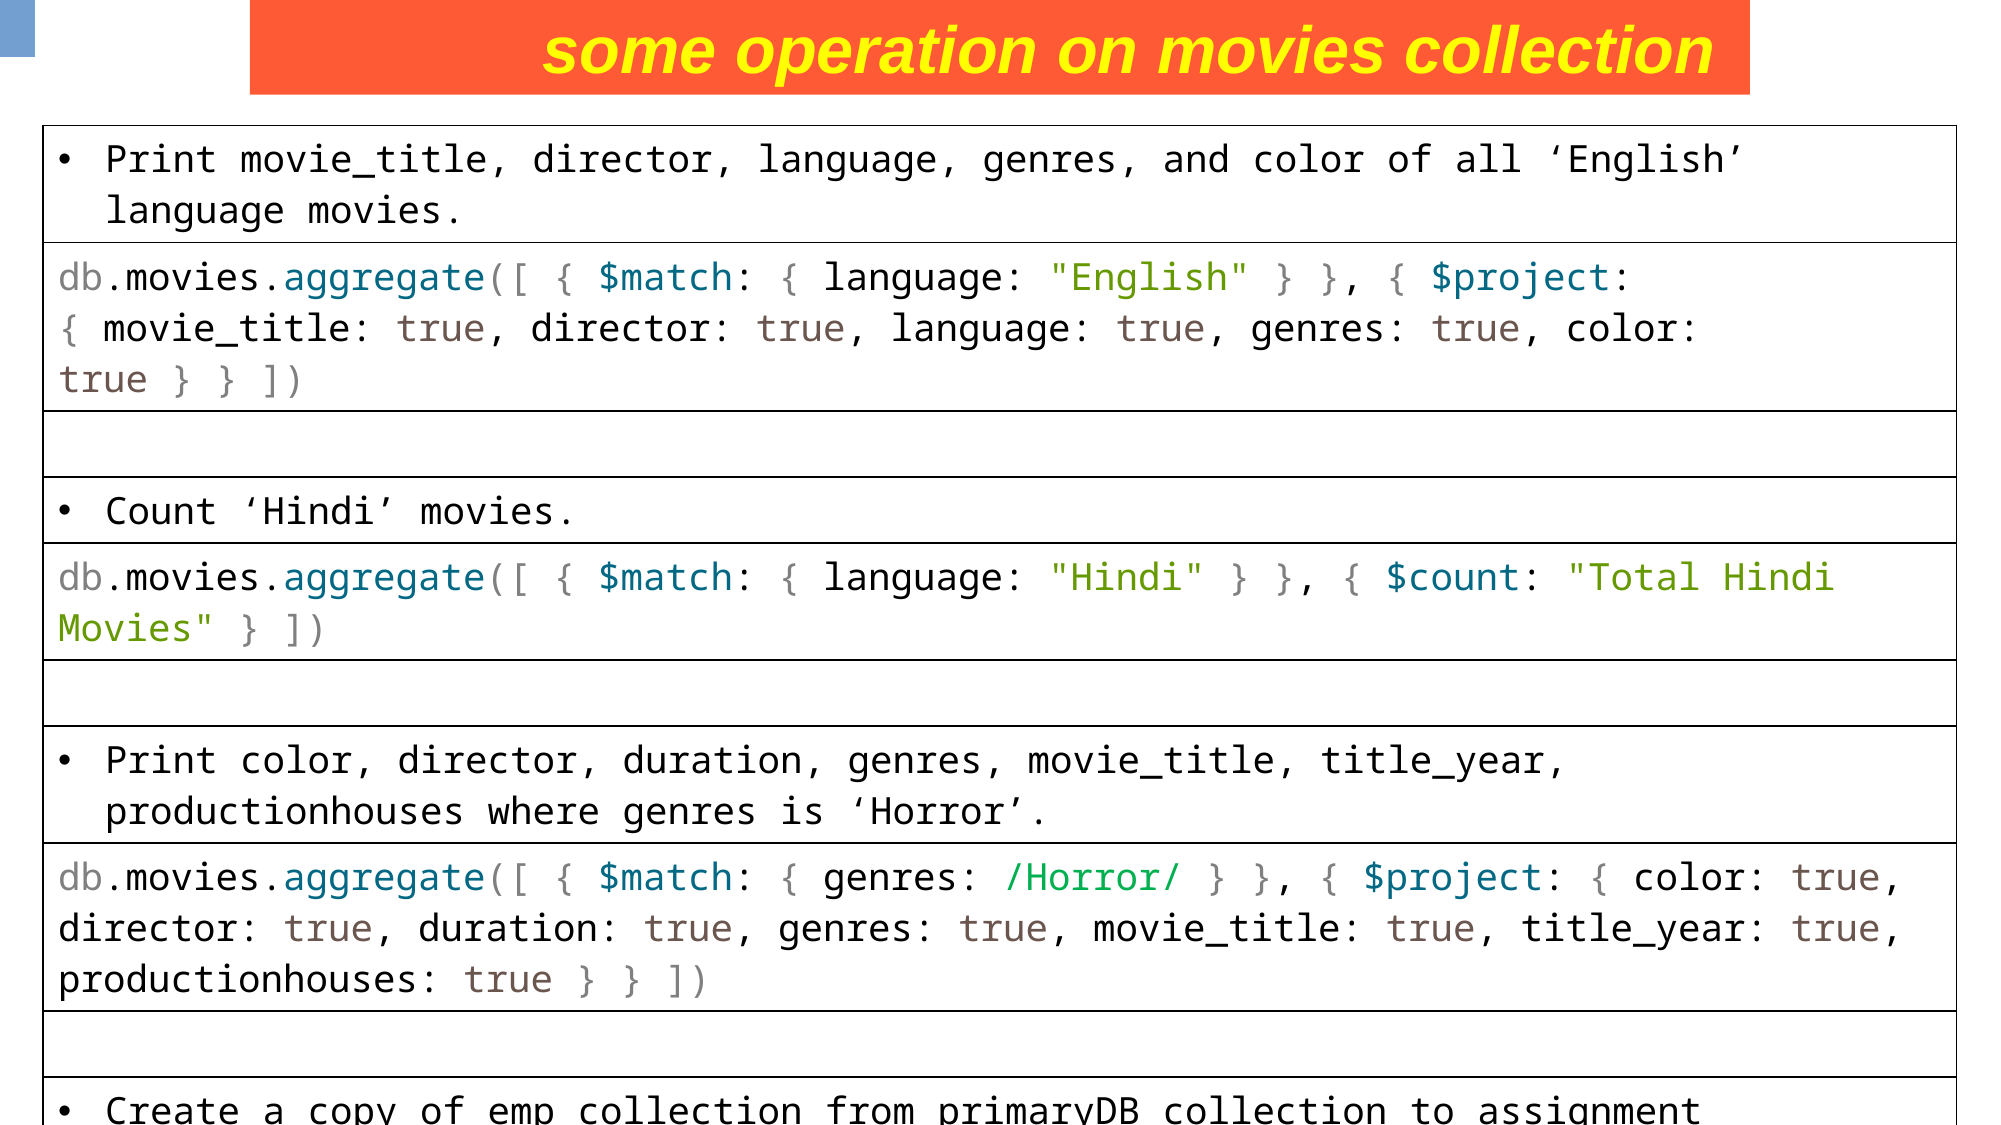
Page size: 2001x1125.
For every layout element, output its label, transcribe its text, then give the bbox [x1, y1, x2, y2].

table_cell Count ‘Hindi’ movies. [44, 478, 1956, 542]
table_cell Create a copy of emp collection from primaryDB collection to assignment collection [44, 1078, 1956, 1125]
table_cell [44, 1012, 1956, 1076]
table_cell db.movies.aggregate([ { $match: { genres: /Horror/ } }, { $project: { color: true, director: true, duration: true, genres: true, movie_title: true, title_year: true, productionhouses: true } } ]) [44, 844, 1956, 1010]
table_cell Print color, director, duration, genres, movie_title, title_year, productionhouses where genres is ‘Horror’. [44, 727, 1956, 842]
table_cell [44, 412, 1956, 476]
table_cell db.movies.aggregate([ { $match: { language: "English" } }, { $project: { movie_title: true, director: true, language: true, genres: true, color: true } } ]) [44, 243, 1956, 410]
table_header Print movie_title, director, language, genres, and color of all ‘English’ language movies. [44, 126, 1956, 242]
text_box some operation on movies collection [249, 0, 1750, 95]
table_cell db.movies.aggregate([ { $match: { language: "Hindi" } }, { $count: "Total Hindi Movies" } ]) [44, 544, 1956, 659]
table_cell [44, 661, 1956, 725]
